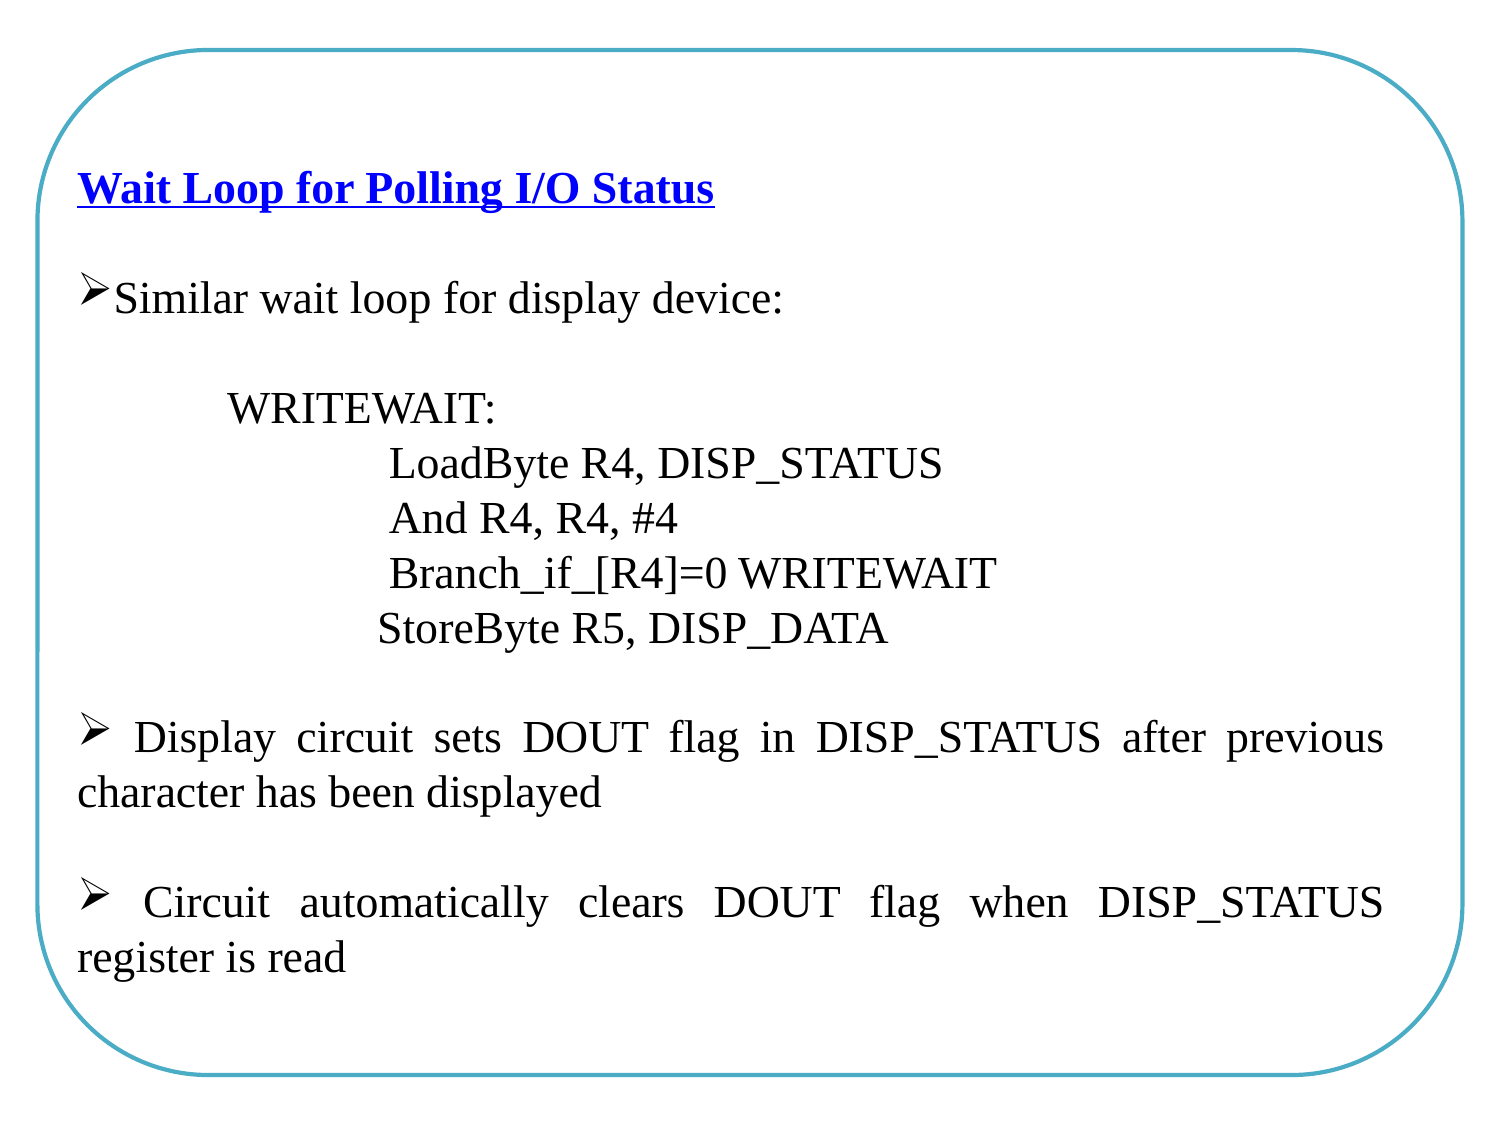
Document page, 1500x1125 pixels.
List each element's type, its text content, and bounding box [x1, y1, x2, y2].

text_box Wait Loop for Polling I/O Status Similar wait loop for display device: WRITEWAIT: LoadByte R4, DISP_STATUS And R4, R4, #4 Branch_if_[R4]=0 WRITEWAIT StoreByte R5, DISP_DATA Display circuit sets DOUT flag in DISP_STATUS after previous character has been displayed Circuit automatically clears DOUT flag when DISP_STATUS register is read [62, 149, 1400, 990]
text_box [35, 47, 1465, 1078]
